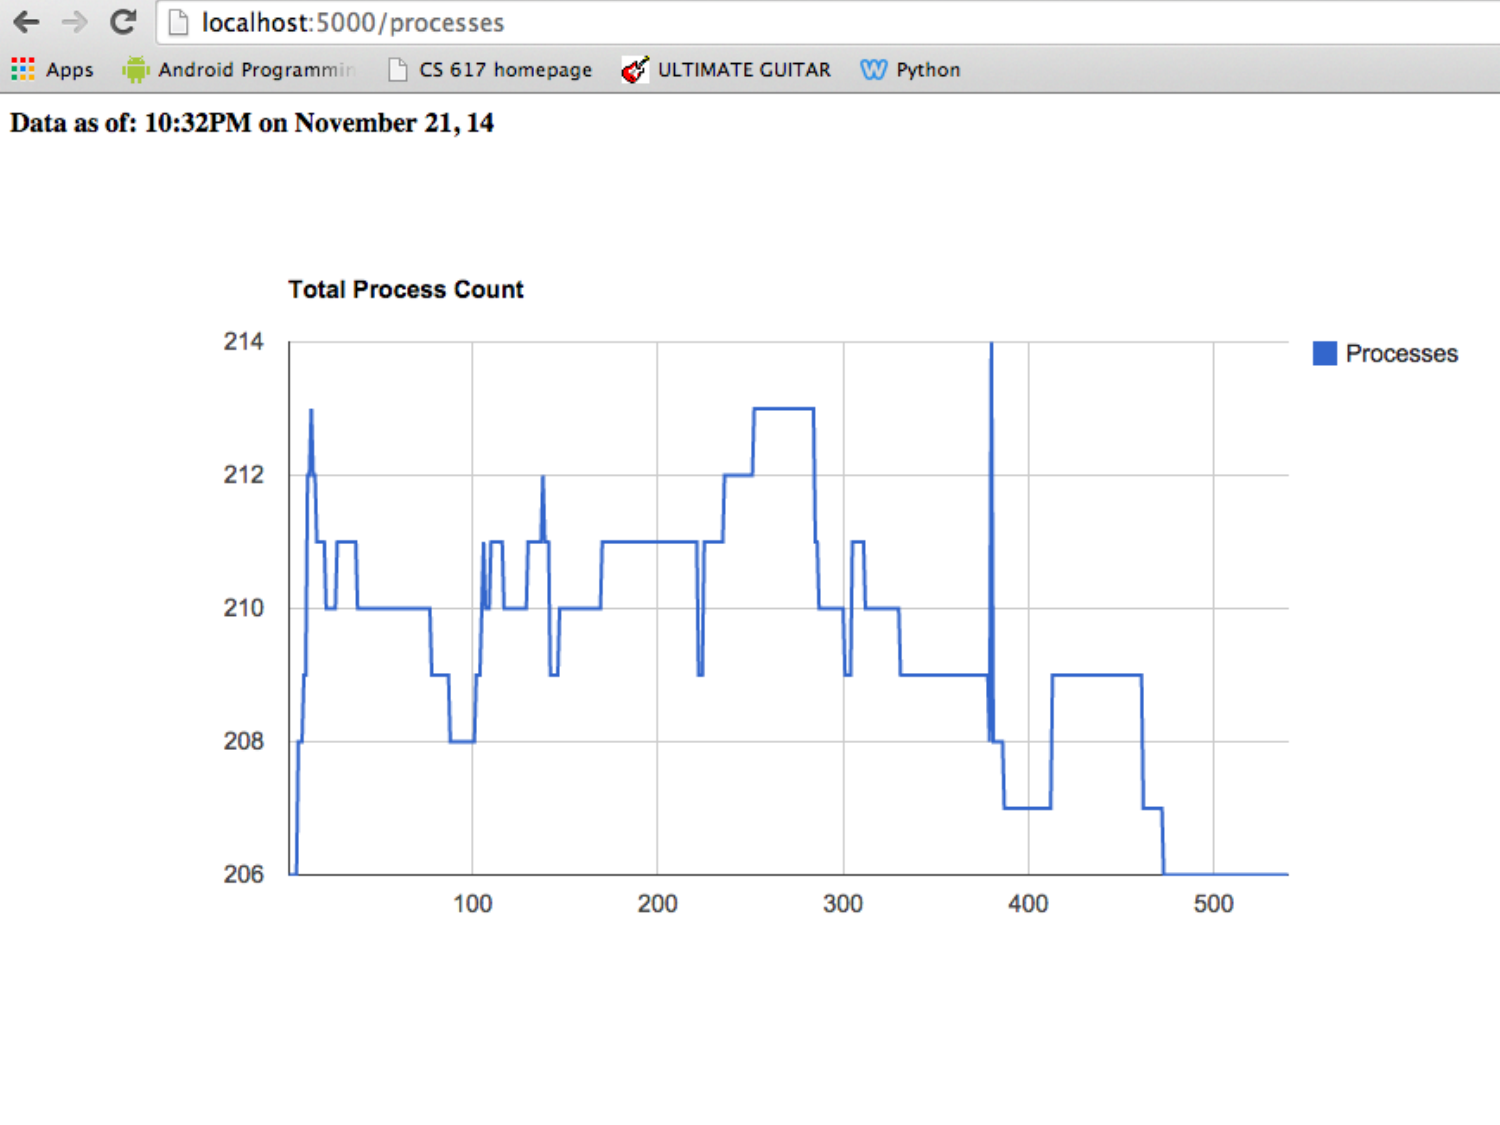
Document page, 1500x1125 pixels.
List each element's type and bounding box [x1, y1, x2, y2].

picture [0, 0, 1500, 961]
